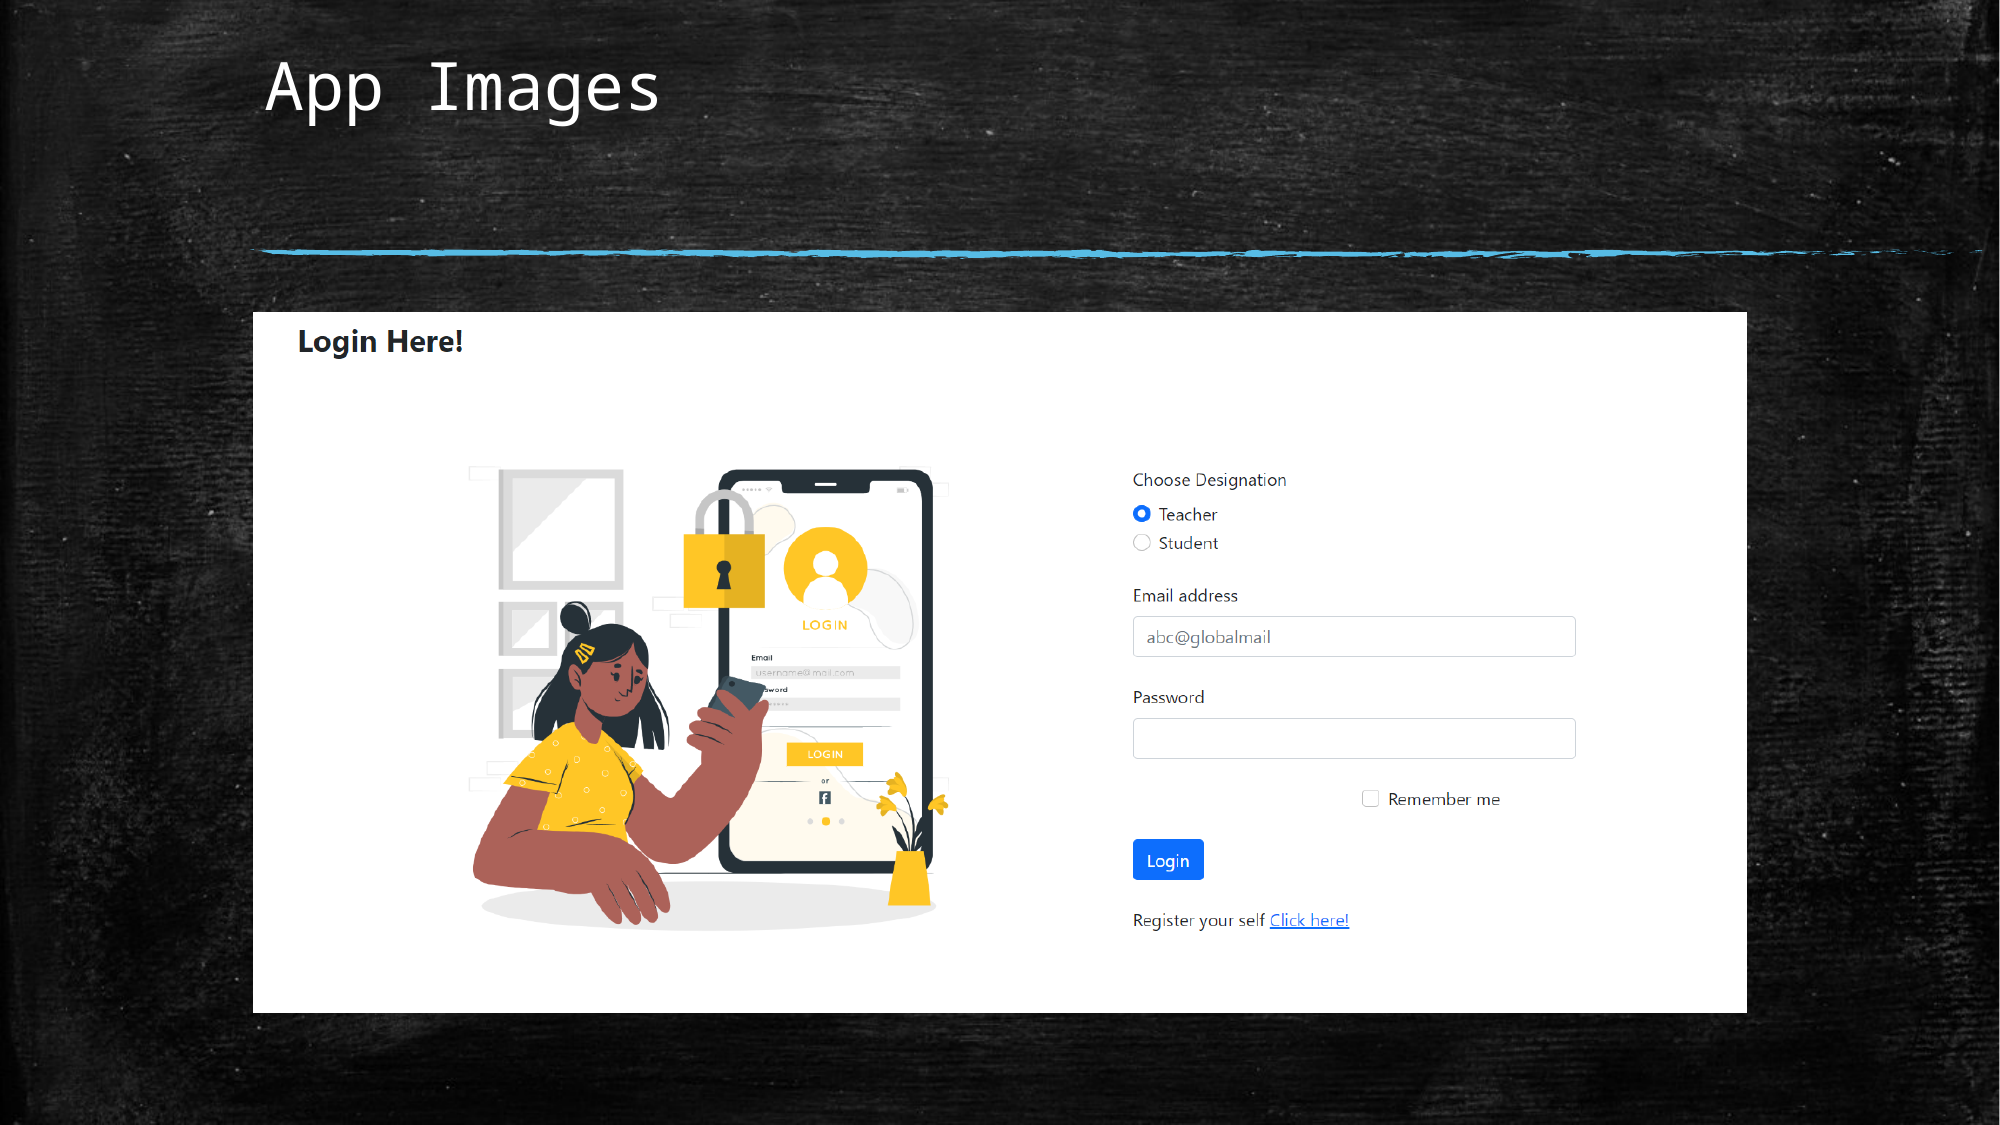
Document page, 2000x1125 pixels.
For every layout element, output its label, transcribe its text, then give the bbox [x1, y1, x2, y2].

title App Images [249, 45, 1750, 213]
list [253, 312, 1747, 1013]
